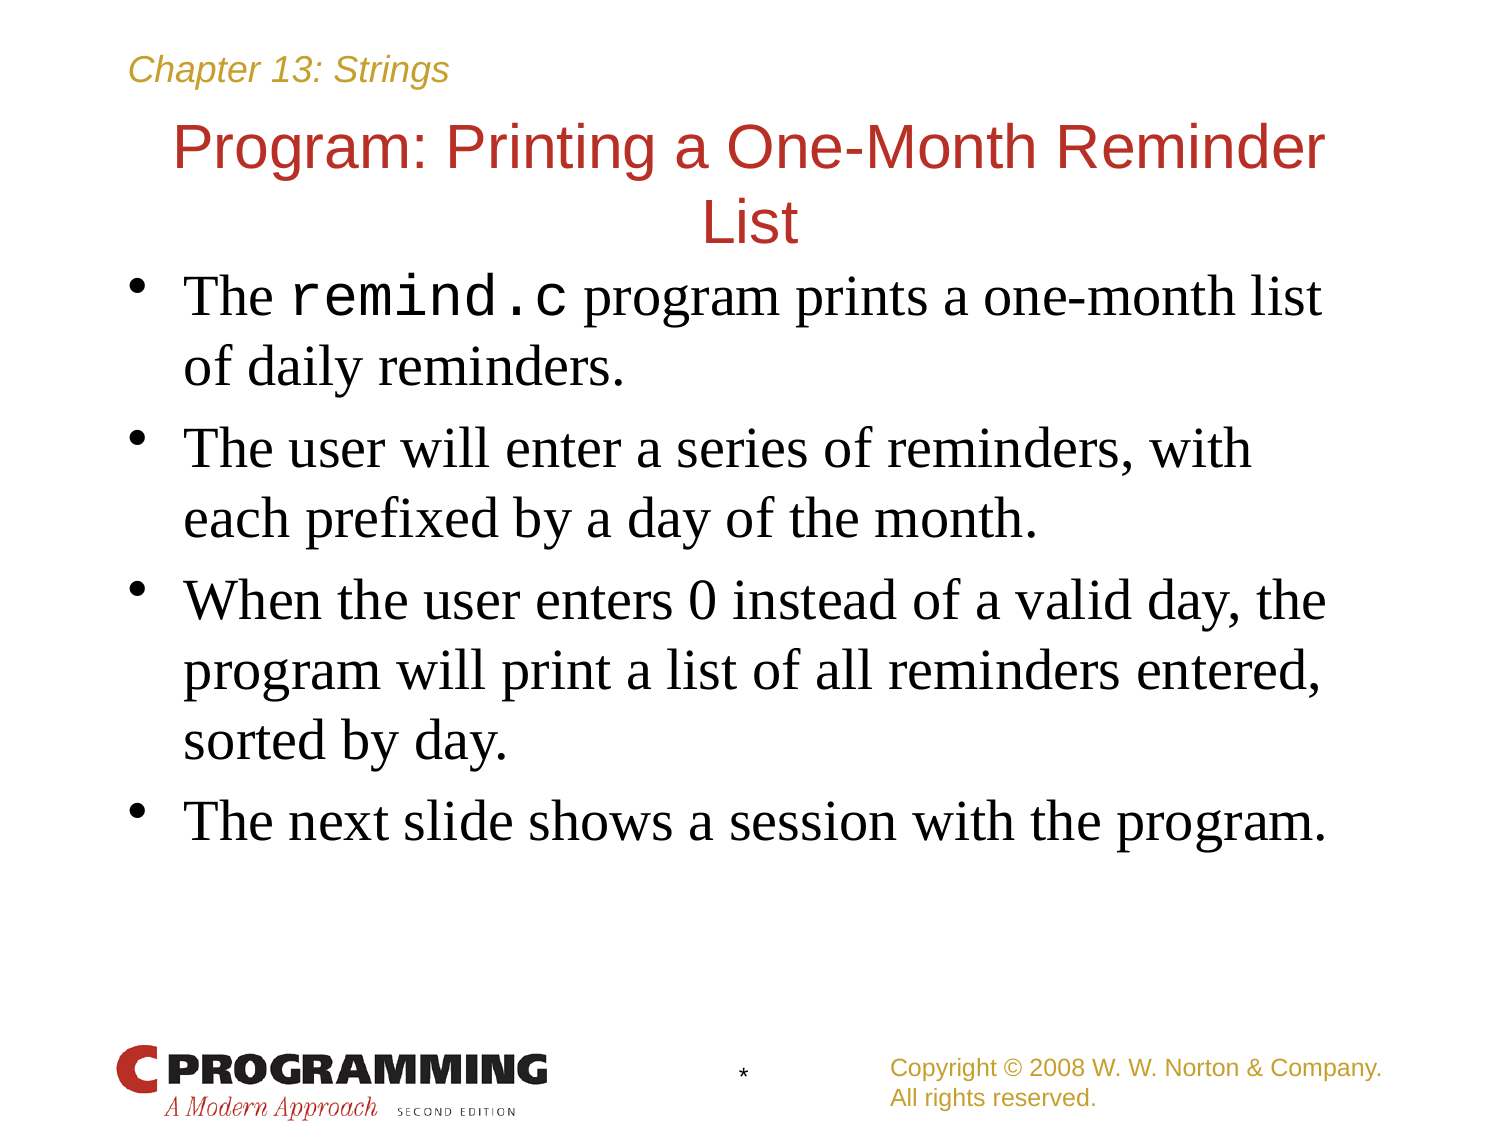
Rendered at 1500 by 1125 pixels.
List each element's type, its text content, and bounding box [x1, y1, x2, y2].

text_box Copyright © 2008 W. W. Norton & Company. All rights reserved. [874, 1043, 1388, 1119]
list The remind.c program prints a one-month list of daily reminders. The user will enter a series of reminders, with each prefixed by a day of the month. When the user enters 0 instead of a valid day, the program will print a list of all reminders entered, sorted by day. The next slide shows a session with the program. [112, 249, 1388, 1038]
picture [112, 1041, 550, 1123]
text_box * [687, 1050, 800, 1100]
title Program: Printing a One-Month Reminder List [99, 125, 1400, 238]
